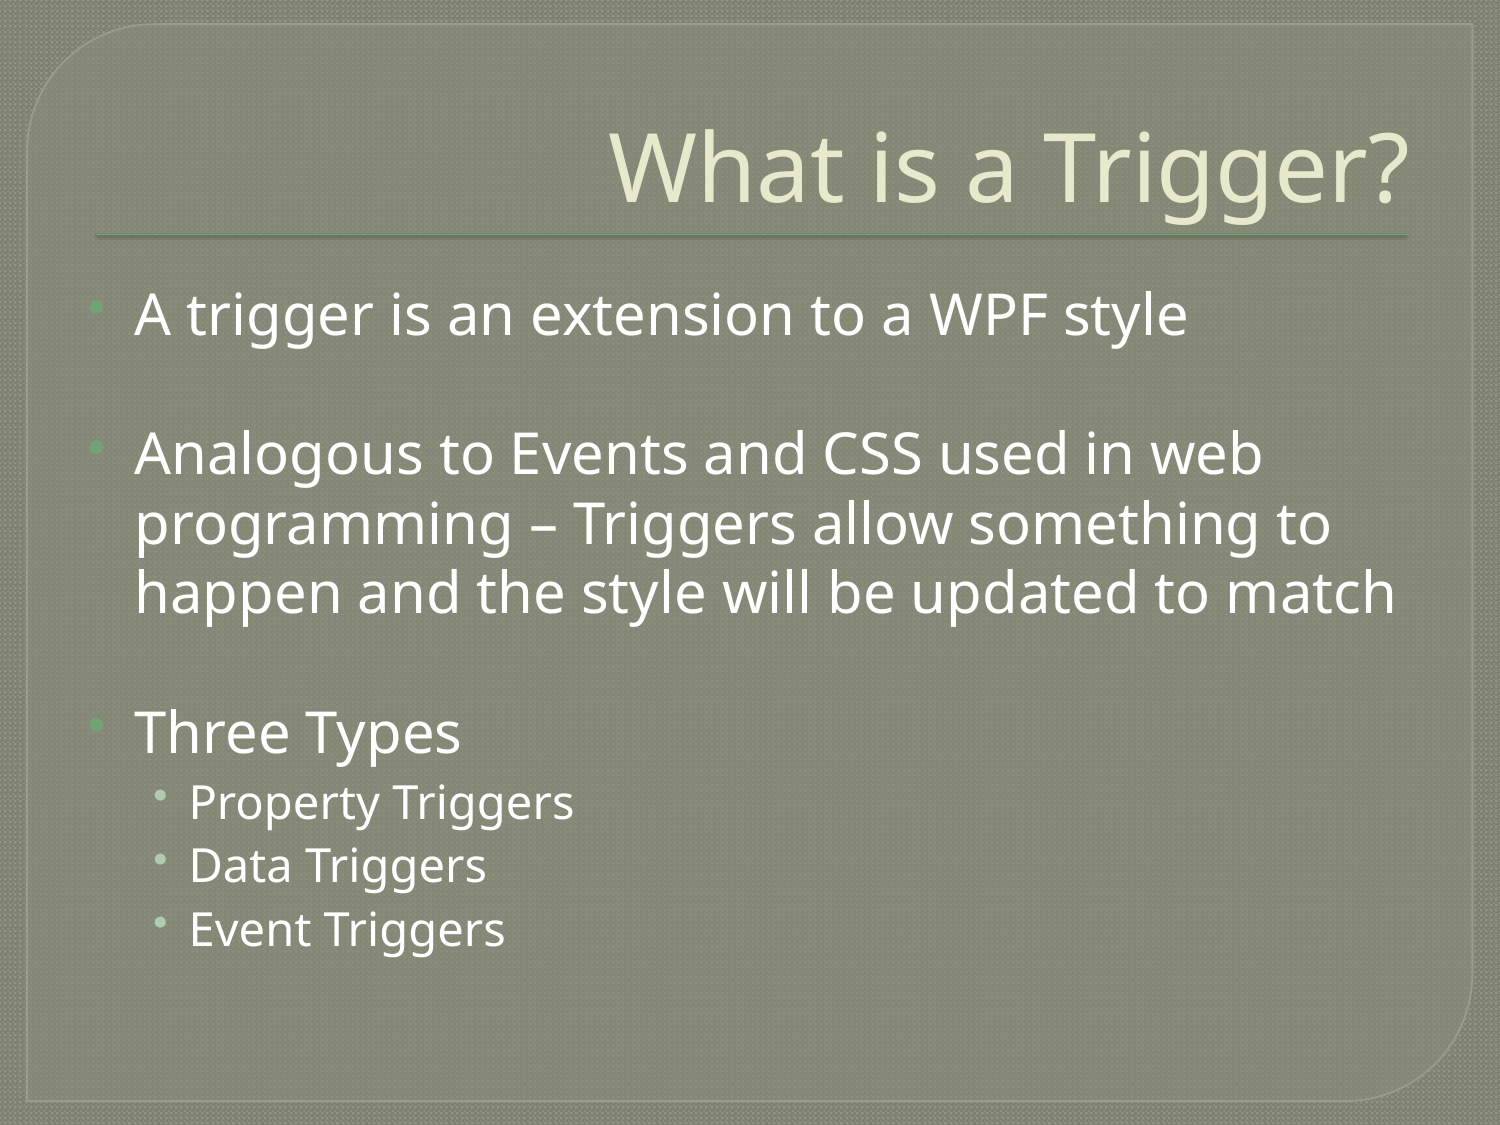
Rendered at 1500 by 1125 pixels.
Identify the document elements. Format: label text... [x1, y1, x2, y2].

list A trigger is an extension to a WPF style Analogous to Events and CSS used in web programming – Triggers allow something to happen and the style will be updated to match Three Types Property Triggers Data Triggers Event Triggers [75, 270, 1425, 1013]
title What is a Trigger? [75, 41, 1425, 230]
